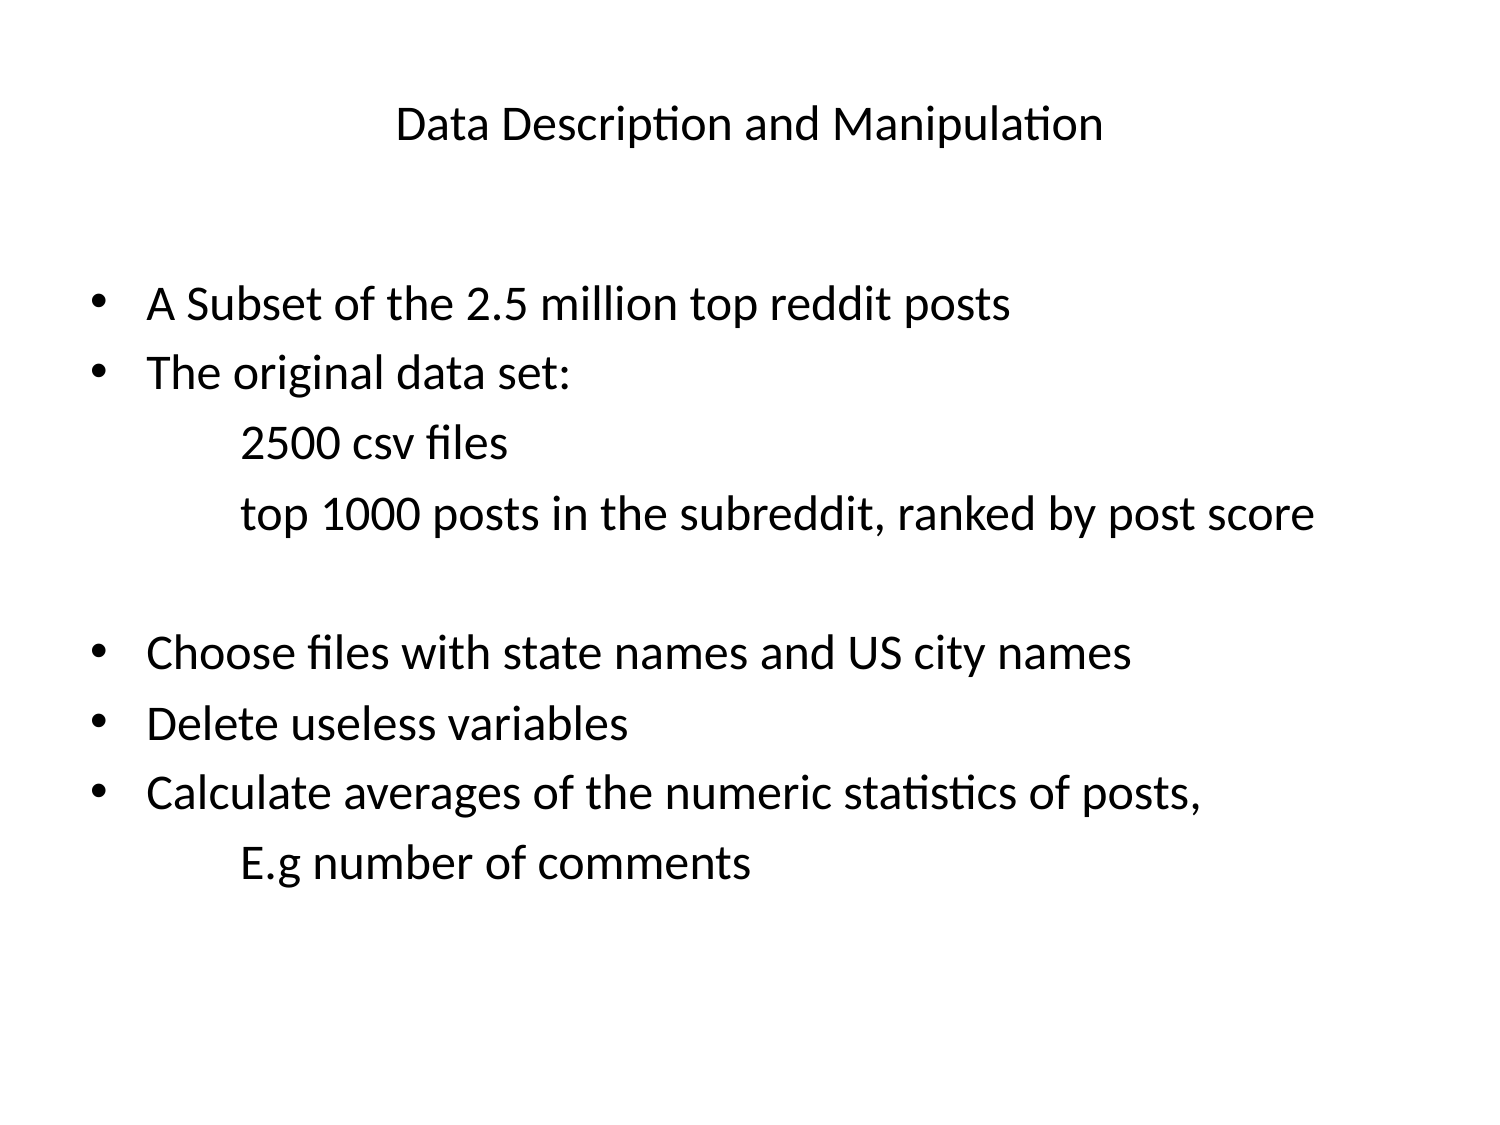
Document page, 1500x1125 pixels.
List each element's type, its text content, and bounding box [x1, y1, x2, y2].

title Data Description and Manipulation [75, 45, 1425, 196]
list A Subset of the 2.5 million top reddit posts The original data set: 2500 csv files top 1000 posts in the subreddit, ranked by post score Choose files with state names and US city names Delete useless variables Calculate averages of the numeric statistics of posts, E.g number of comments [75, 262, 1425, 1005]
